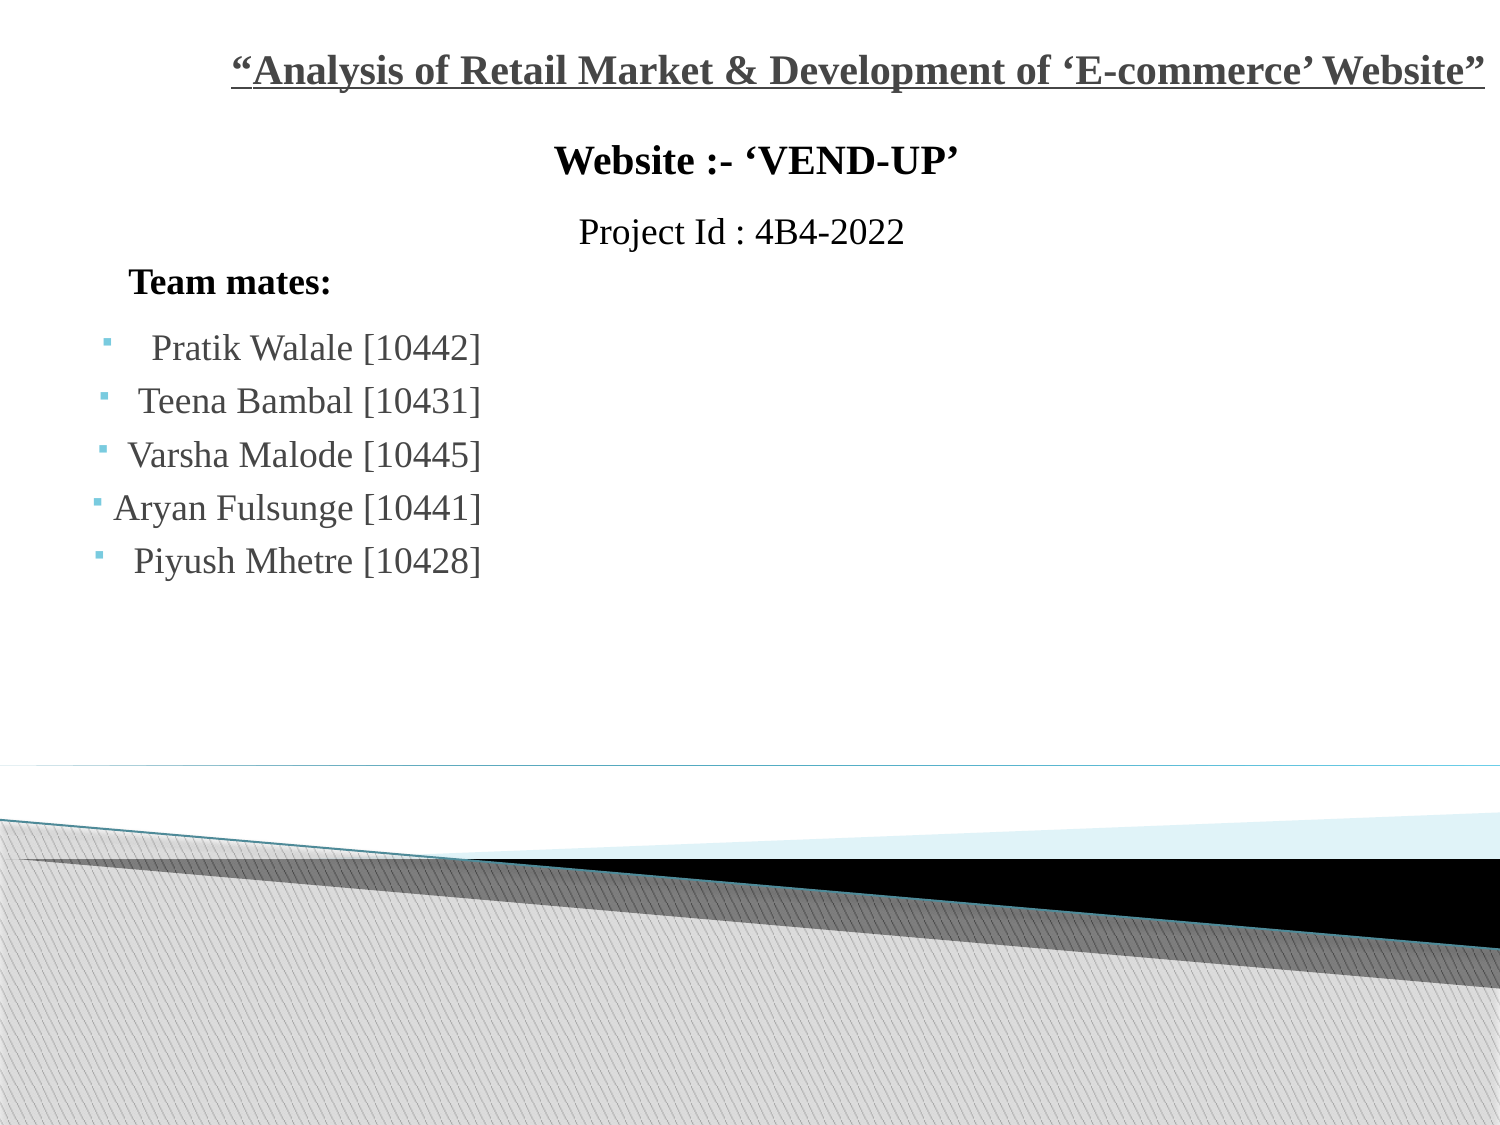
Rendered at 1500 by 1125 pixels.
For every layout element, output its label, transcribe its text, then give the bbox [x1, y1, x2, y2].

text_box Website :- ‘VEND-UP’ [538, 125, 976, 190]
title “Analysis of Retail Market & Development of ‘E-commerce’ Website” [0, 0, 1500, 100]
picture [5, 859, 1500, 989]
subtitle  Pratik Walale [10442]  Teena Bambal [10431]  Varsha Malode [10445] Aryan Fulsunge [10441]  Piyush Mhetre [10428] [75, 262, 500, 815]
text_box Project Id : 4B4-2022 [563, 199, 921, 260]
text_box Team mates: [113, 249, 348, 310]
